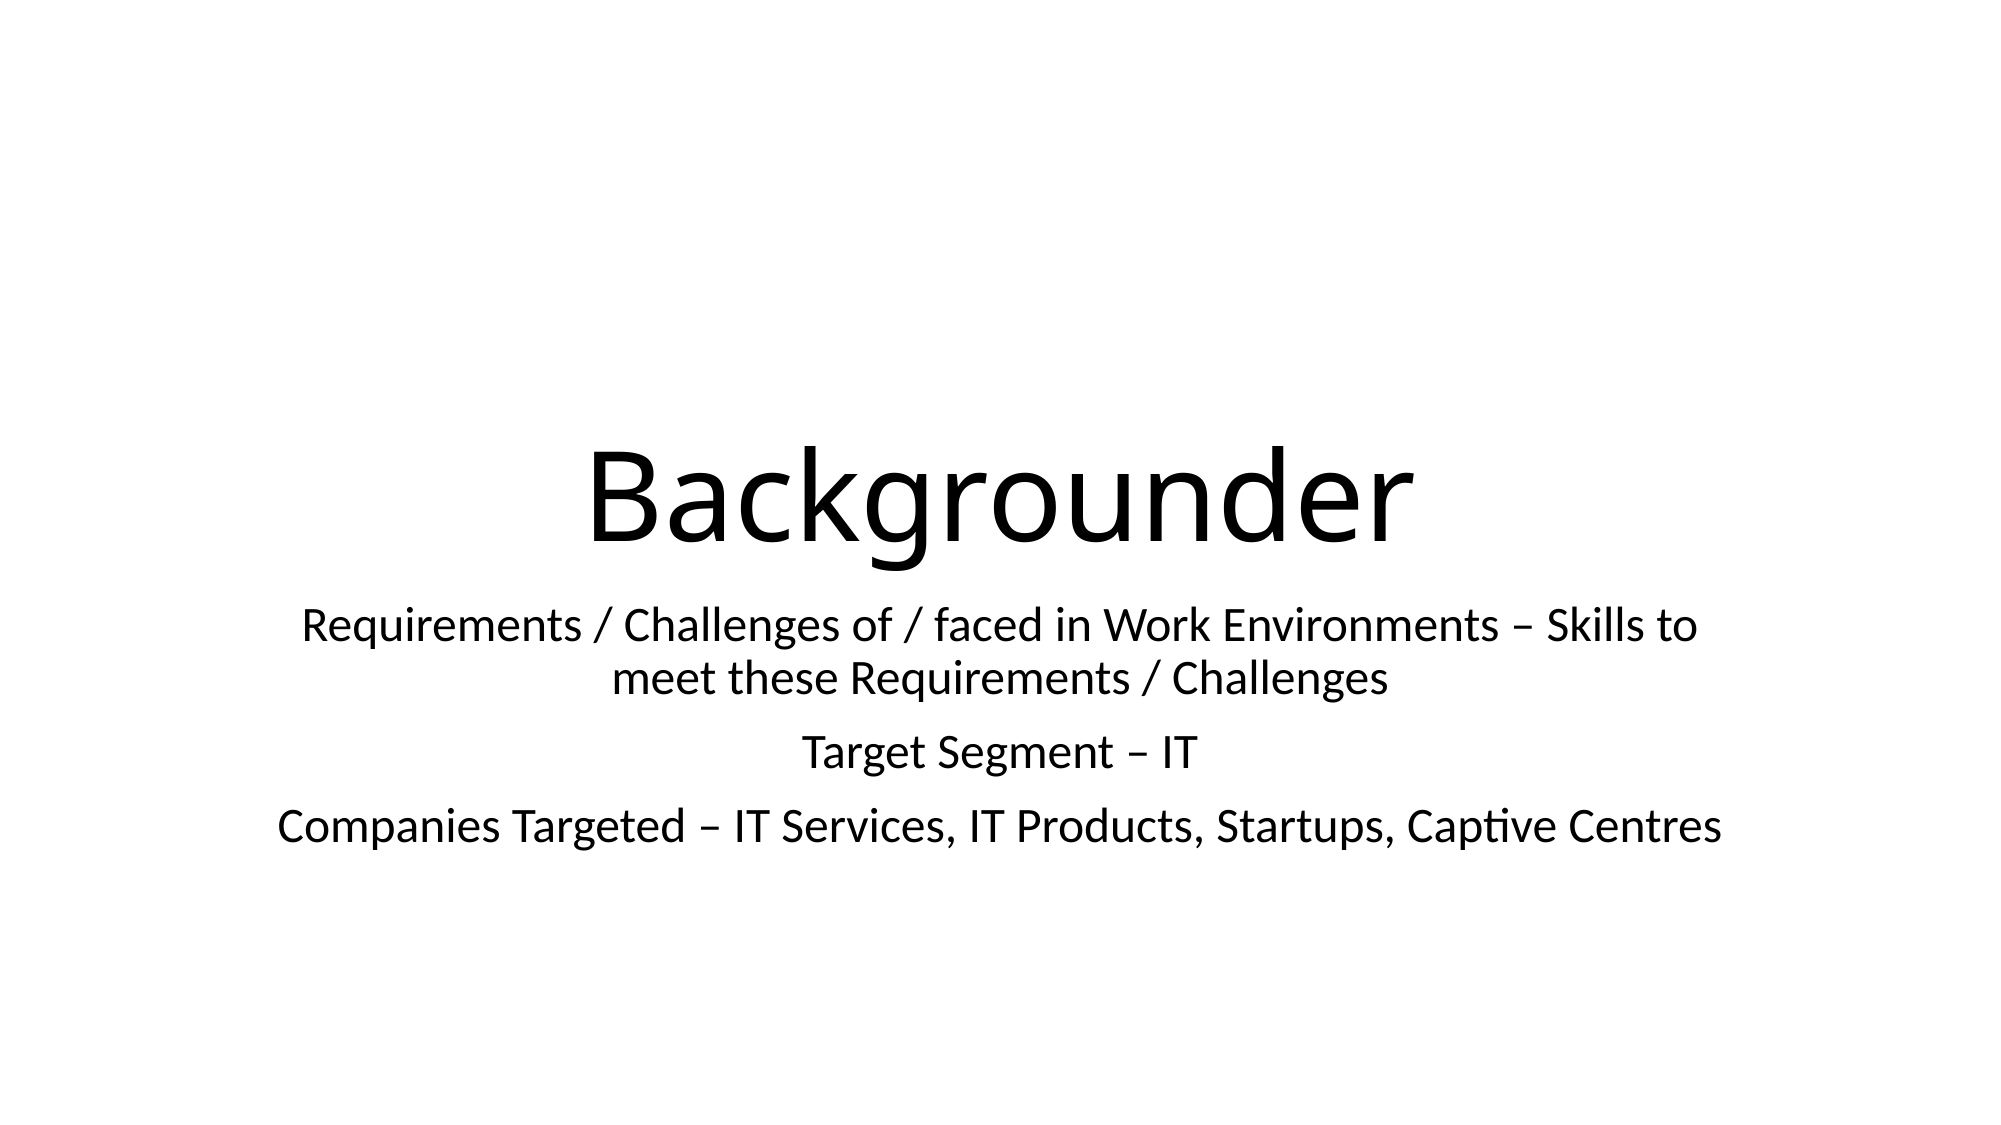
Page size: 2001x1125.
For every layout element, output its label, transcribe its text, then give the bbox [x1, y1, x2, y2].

title Backgrounder [249, 184, 1750, 576]
subtitle Requirements / Challenges of / faced in Work Environments – Skills to meet these Requirements / Challenges Target Segment – IT Companies Targeted – IT Services, IT Products, Startups, Captive Centres [249, 590, 1750, 863]
